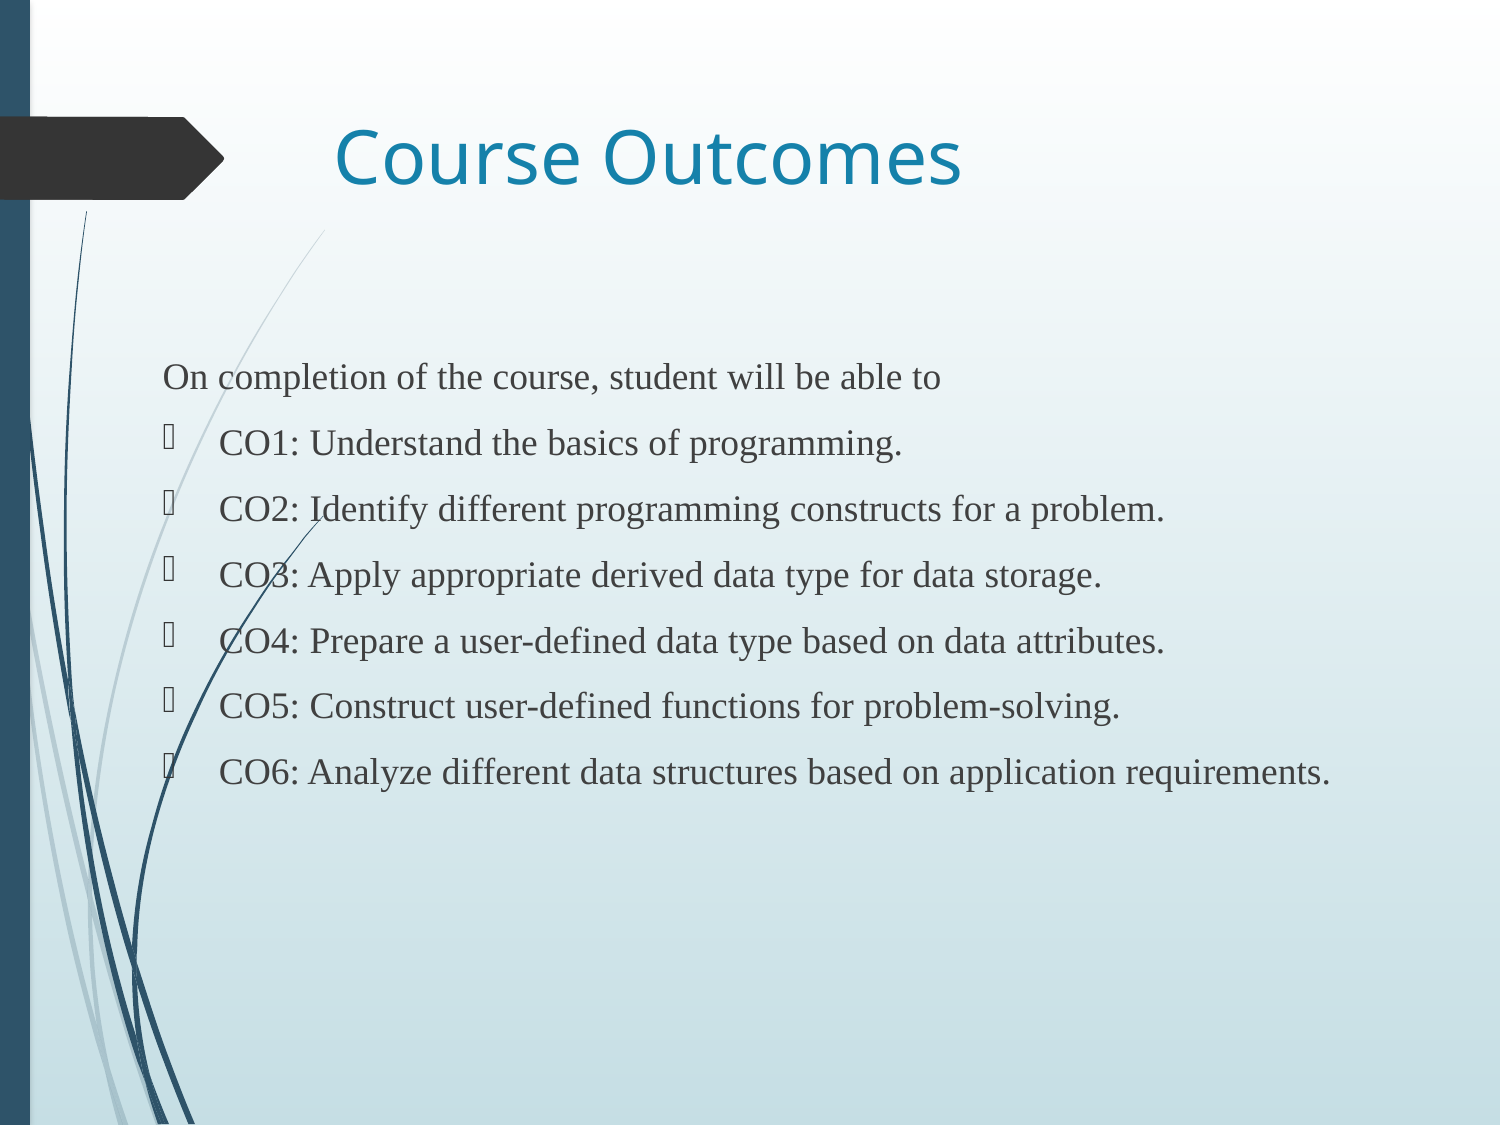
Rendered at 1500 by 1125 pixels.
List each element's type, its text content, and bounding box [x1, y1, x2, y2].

title Course Outcomes [319, 102, 1400, 278]
list On completion of the course, student will be able to CO1: Understand the basics of programming. CO2: Identify different programming constructs for a problem. CO3: Apply appropriate derived data type for data storage. CO4: Prepare a user-defined data type based on data attributes. CO5: Construct user-defined functions for problem-solving. CO6: Analyze different data structures based on application requirements. [147, 278, 1432, 988]
